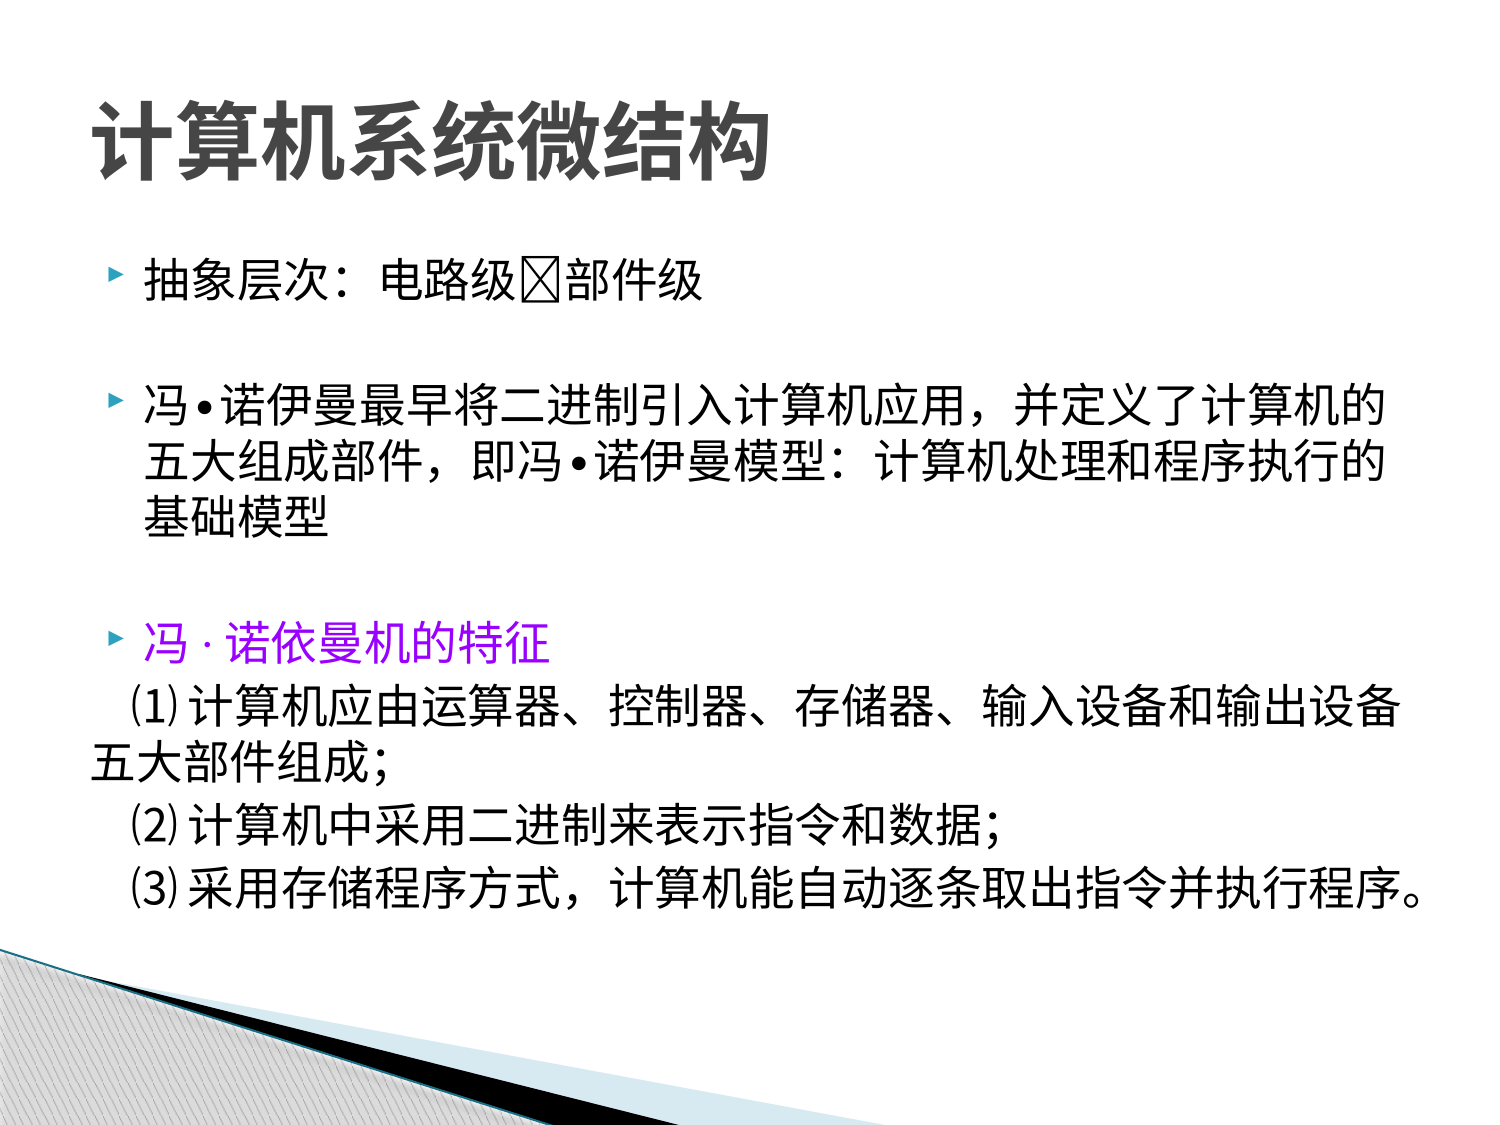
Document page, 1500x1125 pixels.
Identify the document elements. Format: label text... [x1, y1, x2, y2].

title 计算机系统微结构 [75, 45, 1425, 233]
list 抽象层次：电路级部件级 冯∙诺伊曼最早将二进制引入计算机应用，并定义了计算机的五大组成部件，即冯∙诺伊曼模型：计算机处理和程序执行的基础模型 冯·诺依曼机的特征 ⑴计算机应由运算器、控制器、存储器、输入设备和输出设备五大部件组成； ⑵计算机中采用二进制来表示指令和数据； ⑶采用存储程序方式，计算机能自动逐条取出指令并执行程序。 [75, 243, 1425, 986]
